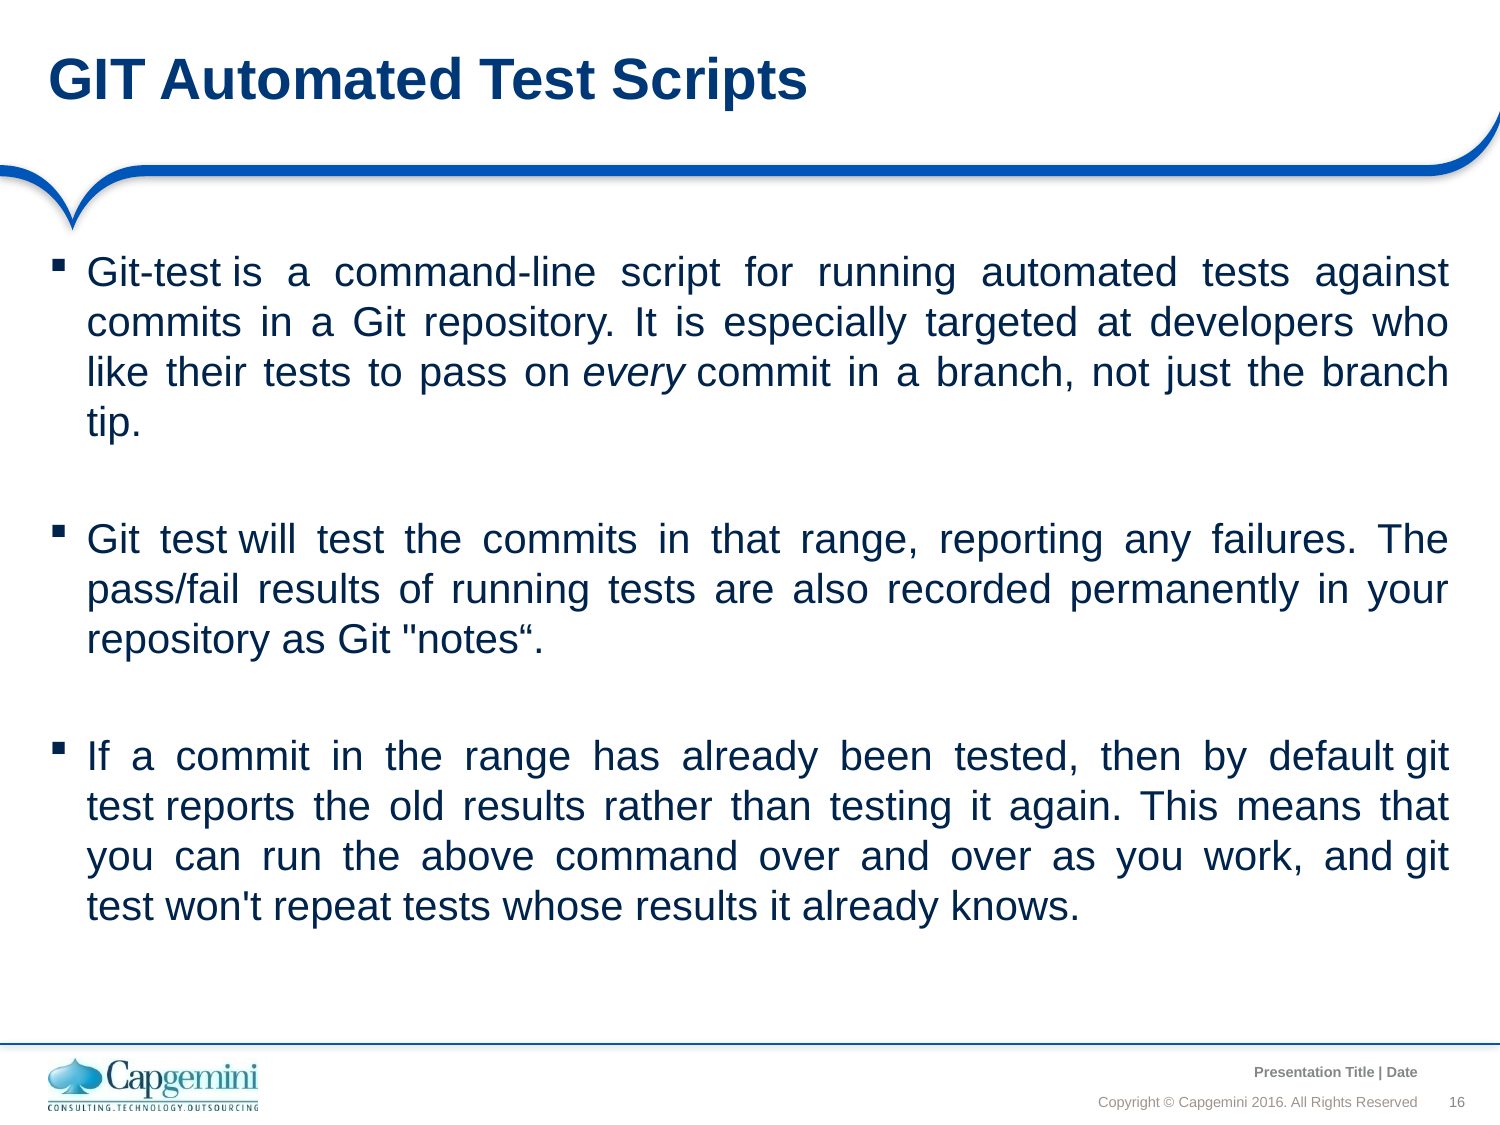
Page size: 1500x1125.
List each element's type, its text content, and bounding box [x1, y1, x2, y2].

picture [48, 1058, 258, 1111]
title GIT Automated Test Scripts [0, 0, 1500, 165]
list Git-test is a command-line script for running automated tests against commits in a Git repository. It is especially targeted at developers who like their tests to pass on every commit in a branch, not just the branch tip. Git test will test the commits in that range, reporting any failures. The pass/fail results of running tests are also recorded permanently in your repository as Git "notes“. If a commit in the range has already been tested, then by default git test reports the old results rather than testing it again. This means that you can run the above command over and over as you work, and git test won't repeat tests whose results it already knows. [49, 245, 1451, 1007]
